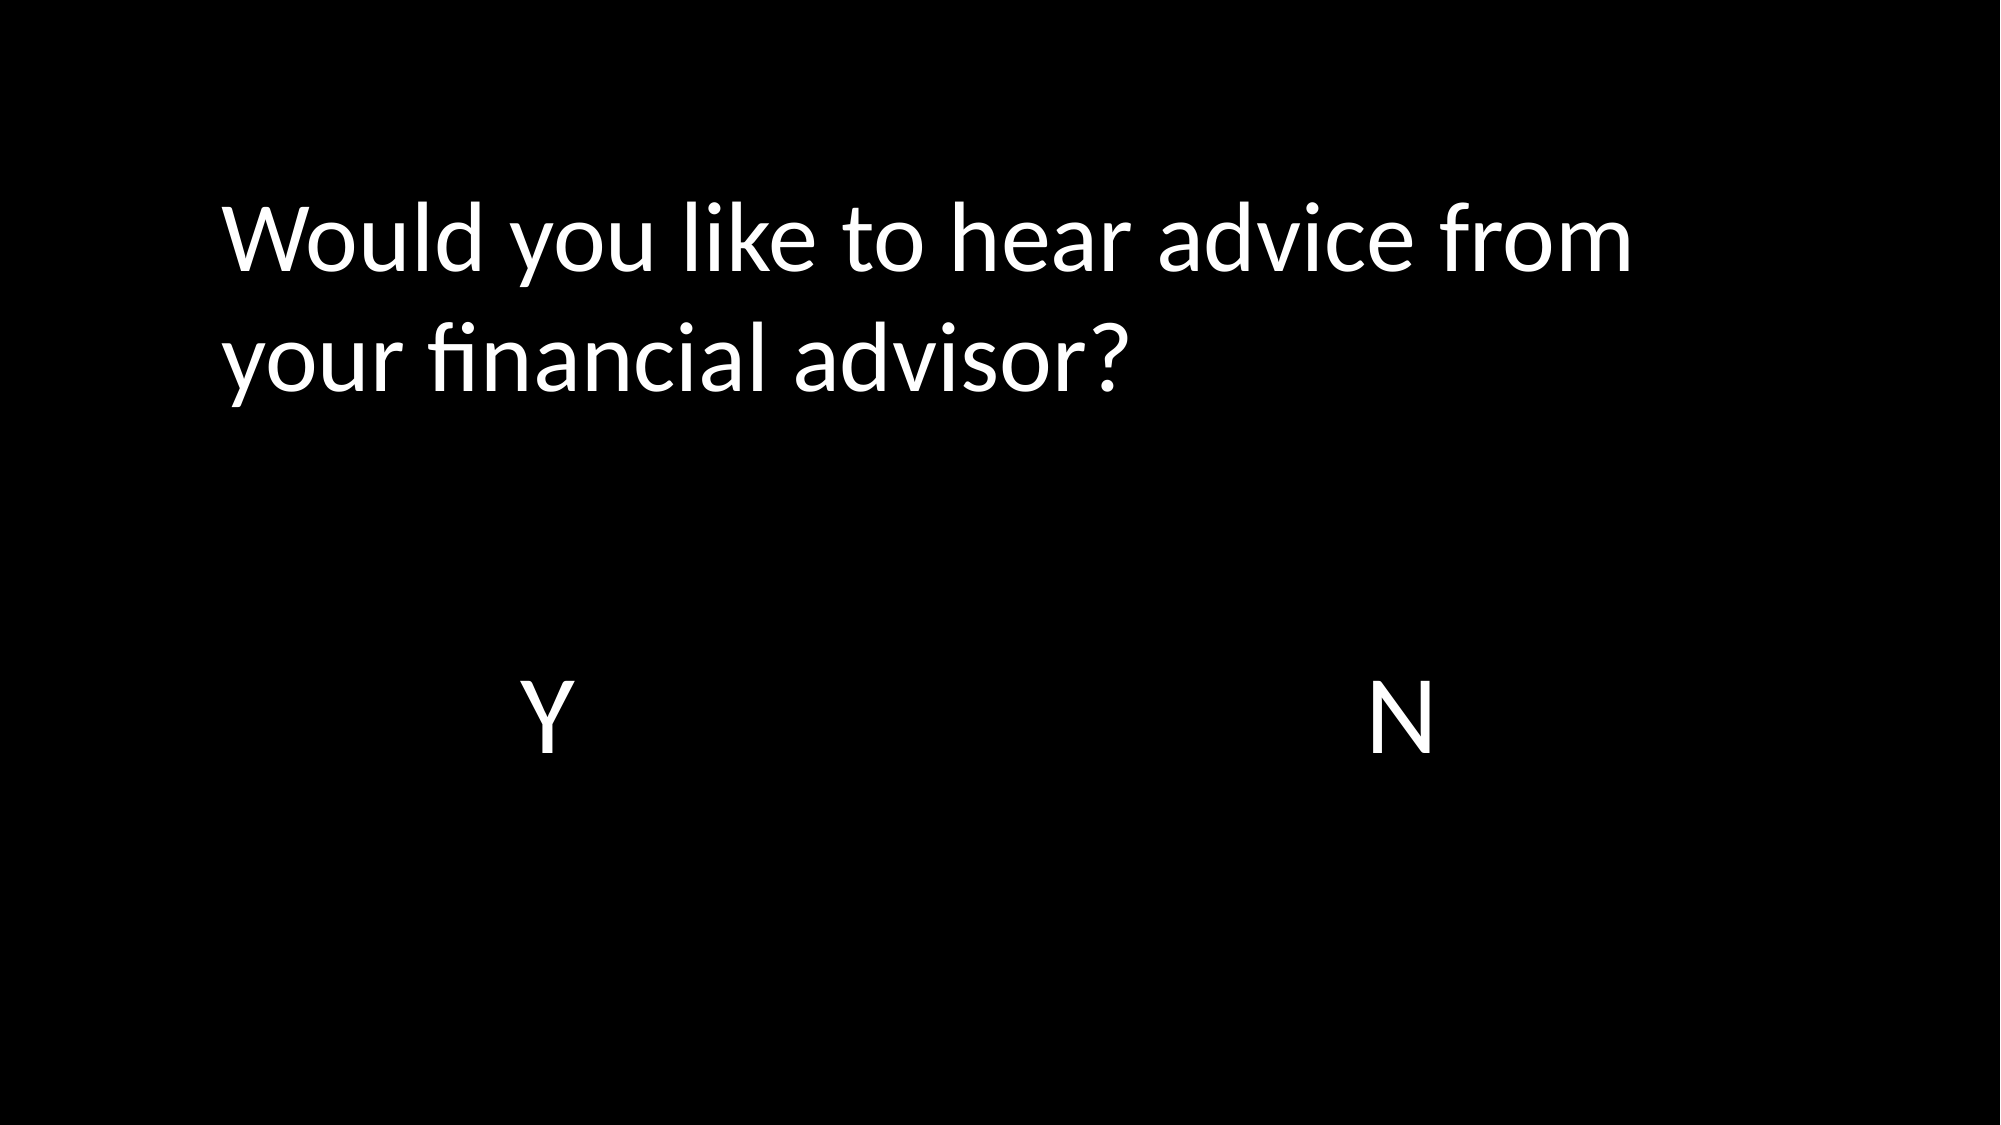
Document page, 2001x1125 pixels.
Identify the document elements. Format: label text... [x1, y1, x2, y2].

text_box Would you like to hear advice from your financial advisor? [206, 163, 1851, 419]
text_box Y N [506, 633, 1480, 784]
